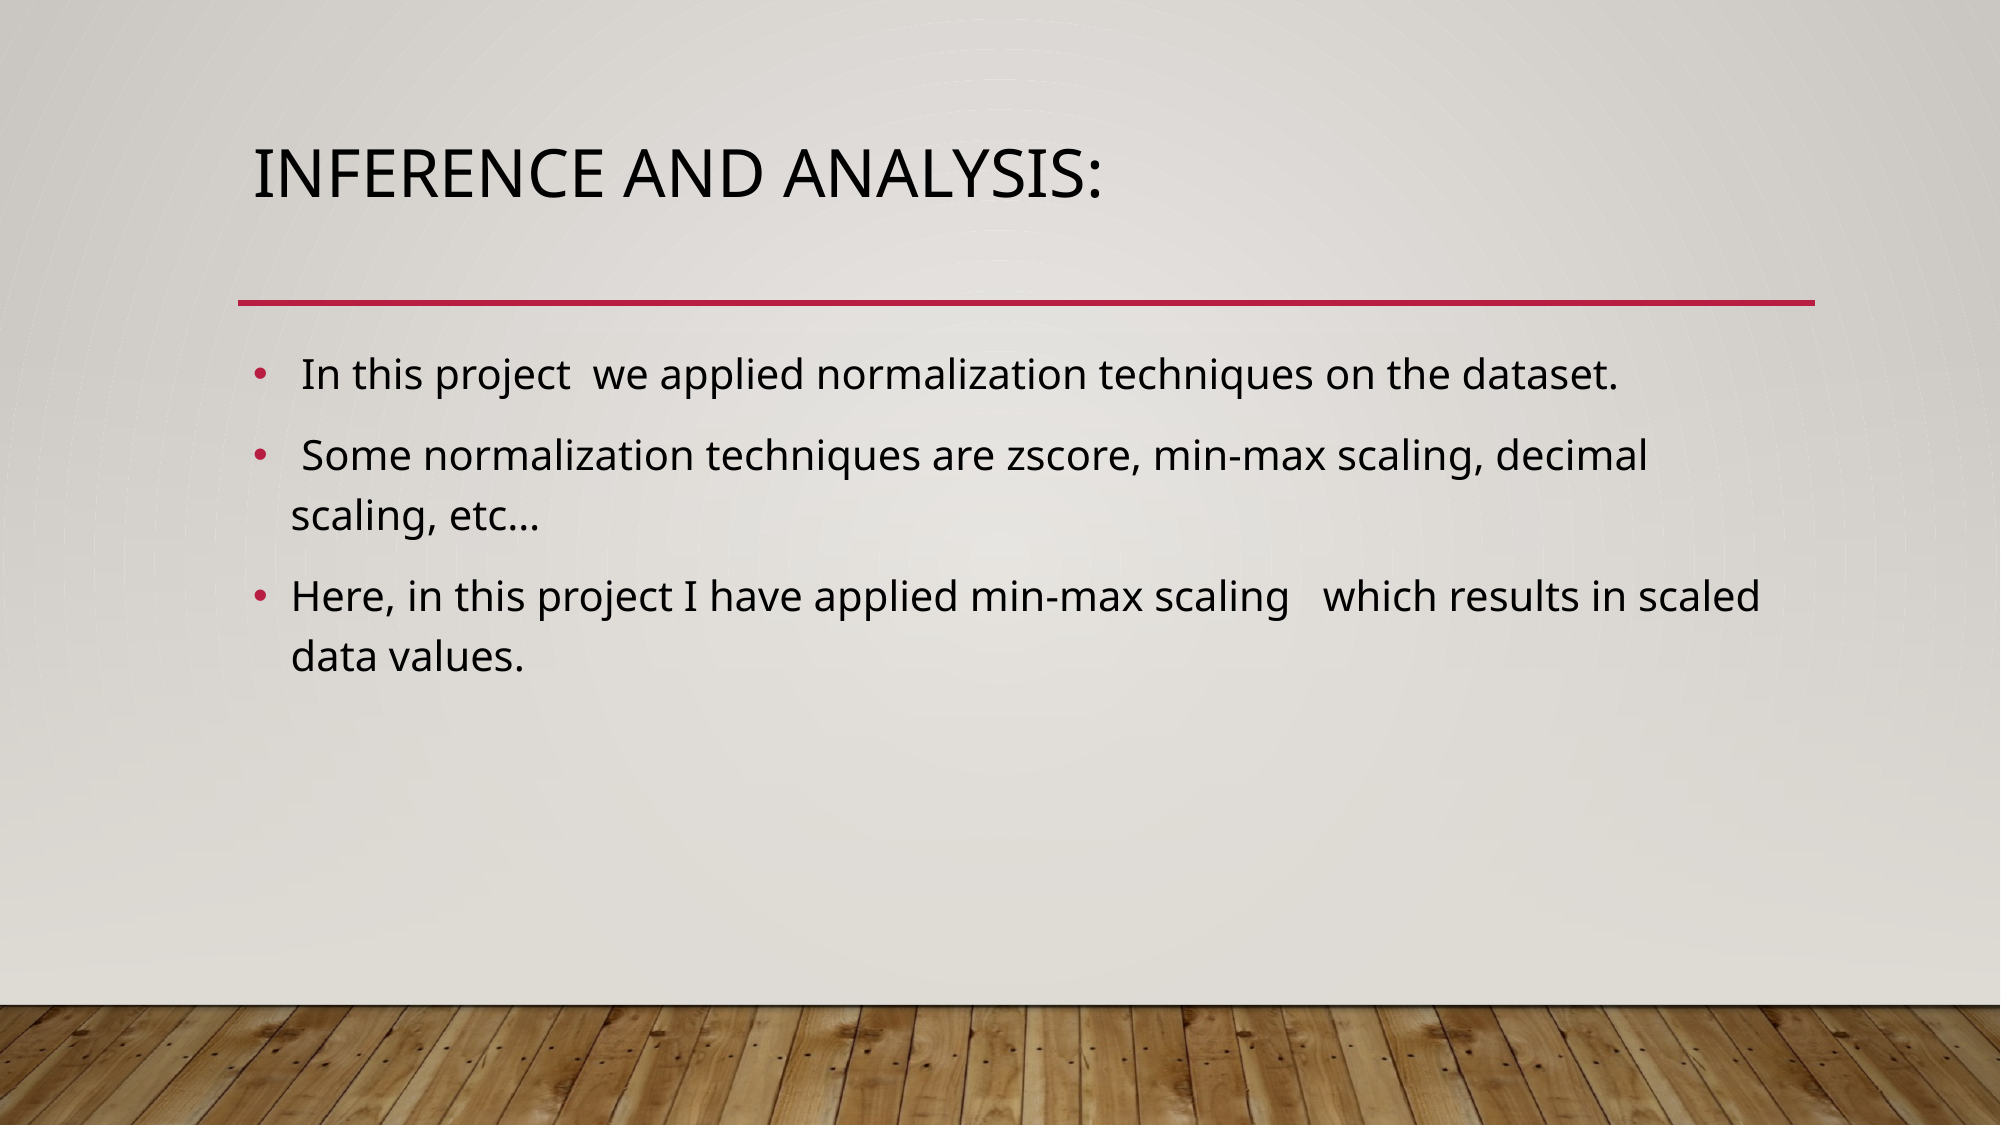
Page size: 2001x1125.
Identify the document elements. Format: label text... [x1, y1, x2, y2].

title Inference and analysis: [238, 131, 1814, 305]
picture [0, 1005, 2000, 1125]
list In this project we applied normalization techniques on the dataset. Some normalization techniques are zscore, min-max scaling, decimal scaling, etc… Here, in this project I have applied min-max scaling which results in scaled data values. [238, 330, 1814, 897]
